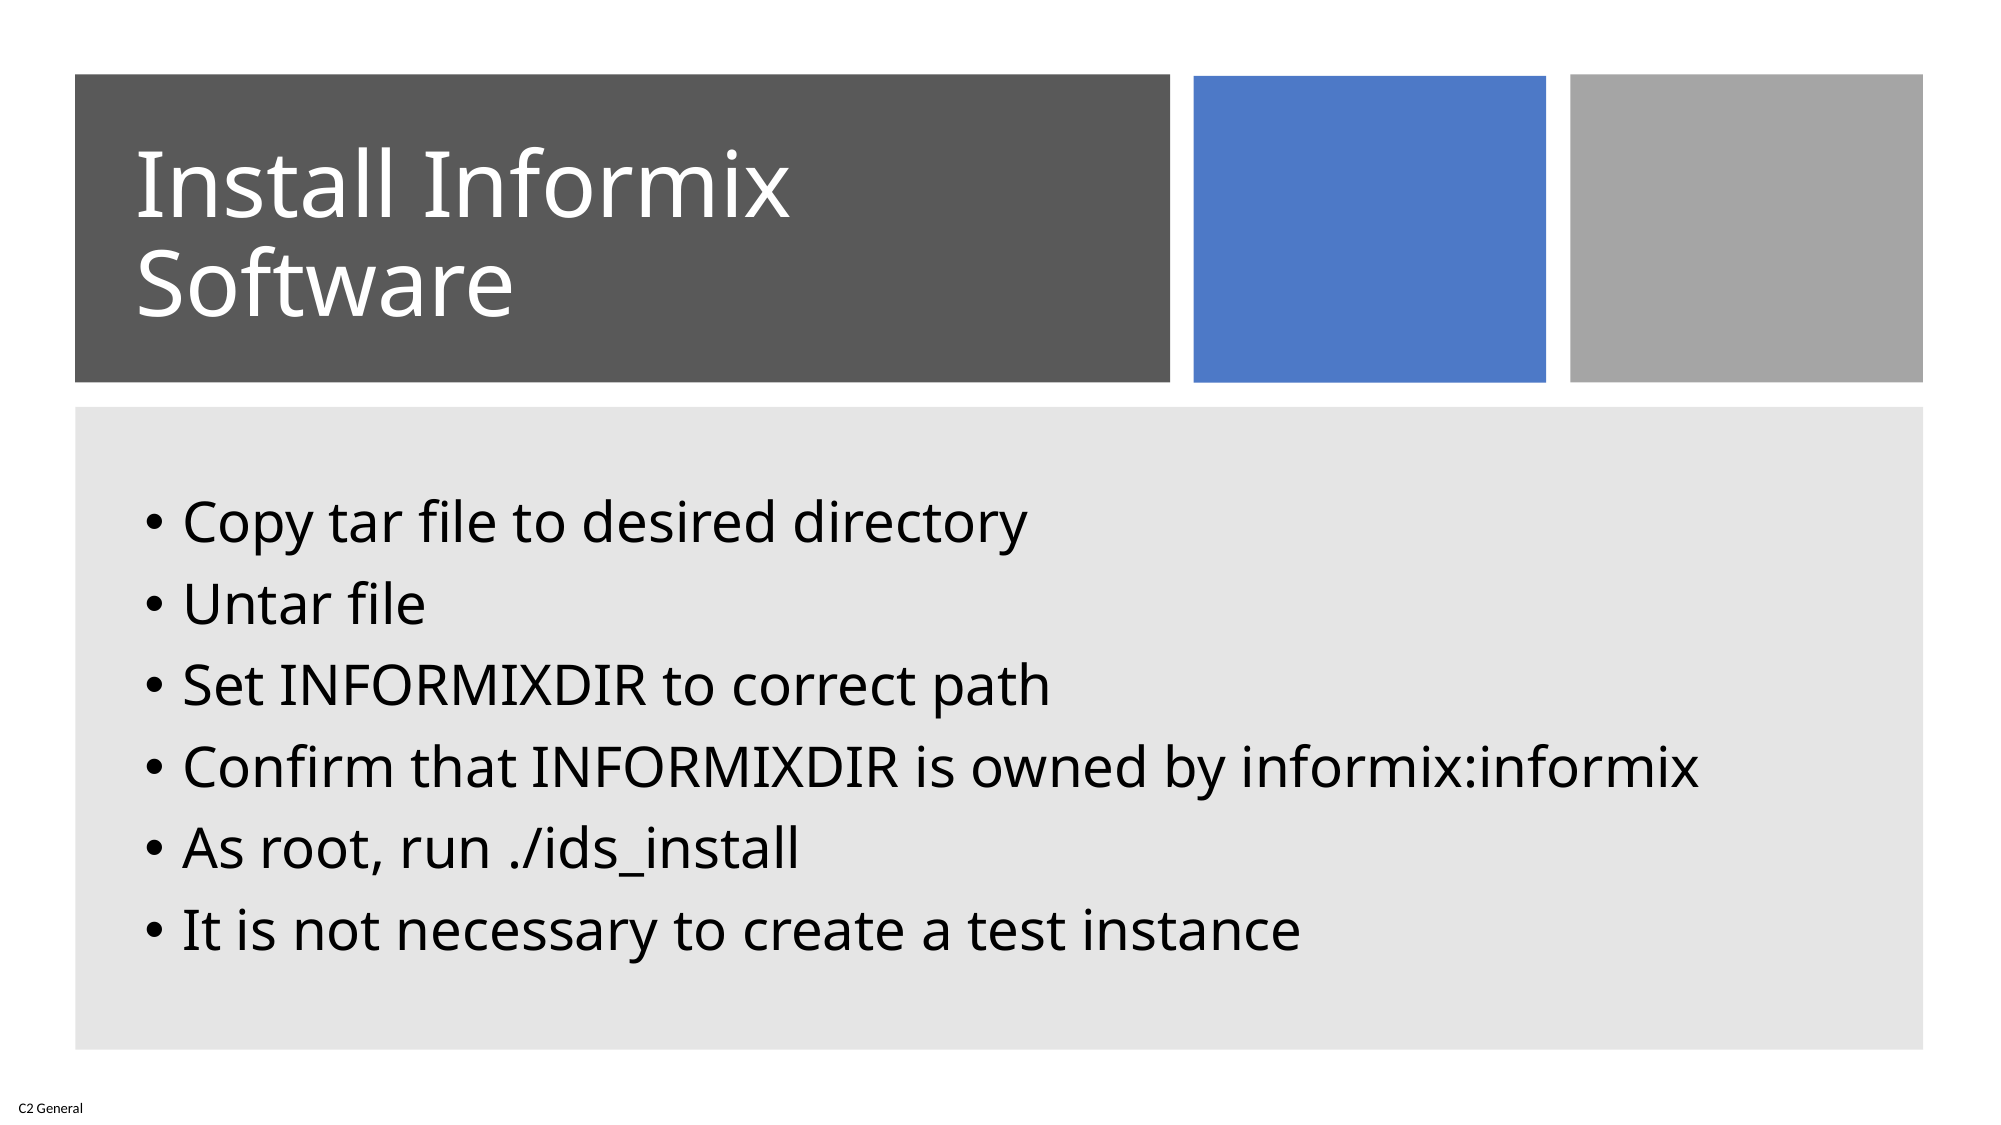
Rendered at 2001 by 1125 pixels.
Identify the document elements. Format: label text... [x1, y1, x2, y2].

list Copy tar file to desired directory Untar file Set INFORMIXDIR to correct path Confirm that INFORMIXDIR is owned by informix:informix As root, run ./ids_install It is not necessary to create a test instance [129, 459, 1868, 998]
text_box [1193, 75, 1547, 384]
text_box [74, 73, 1171, 383]
title Install Informix Software [120, 120, 1119, 354]
text_box [74, 406, 1924, 1051]
text_box [1569, 73, 1924, 383]
